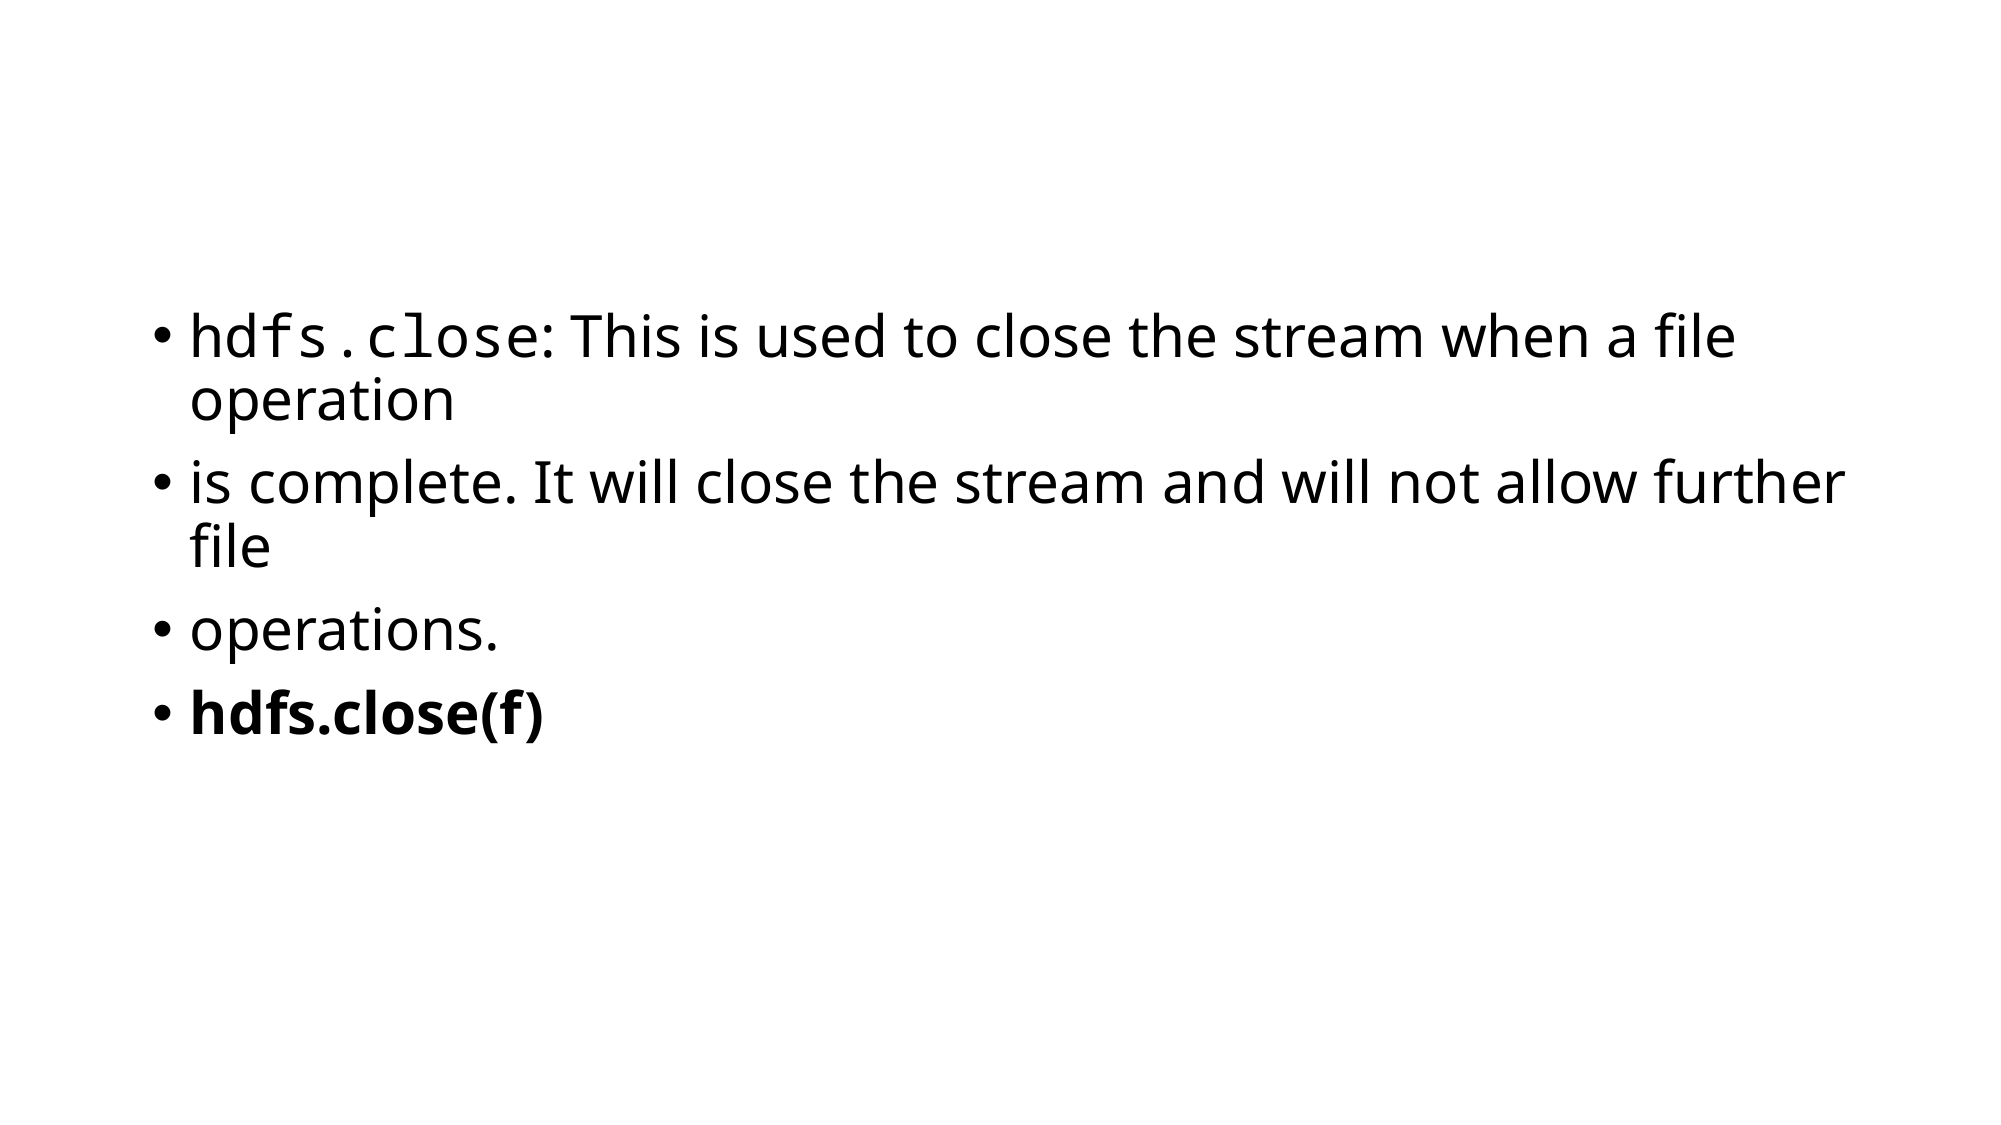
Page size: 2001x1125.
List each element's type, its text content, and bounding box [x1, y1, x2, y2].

list hdfs.close: This is used to close the stream when a file operation is complete. It will close the stream and will not allow further file operations. hdfs.close(f) [137, 299, 1863, 1014]
